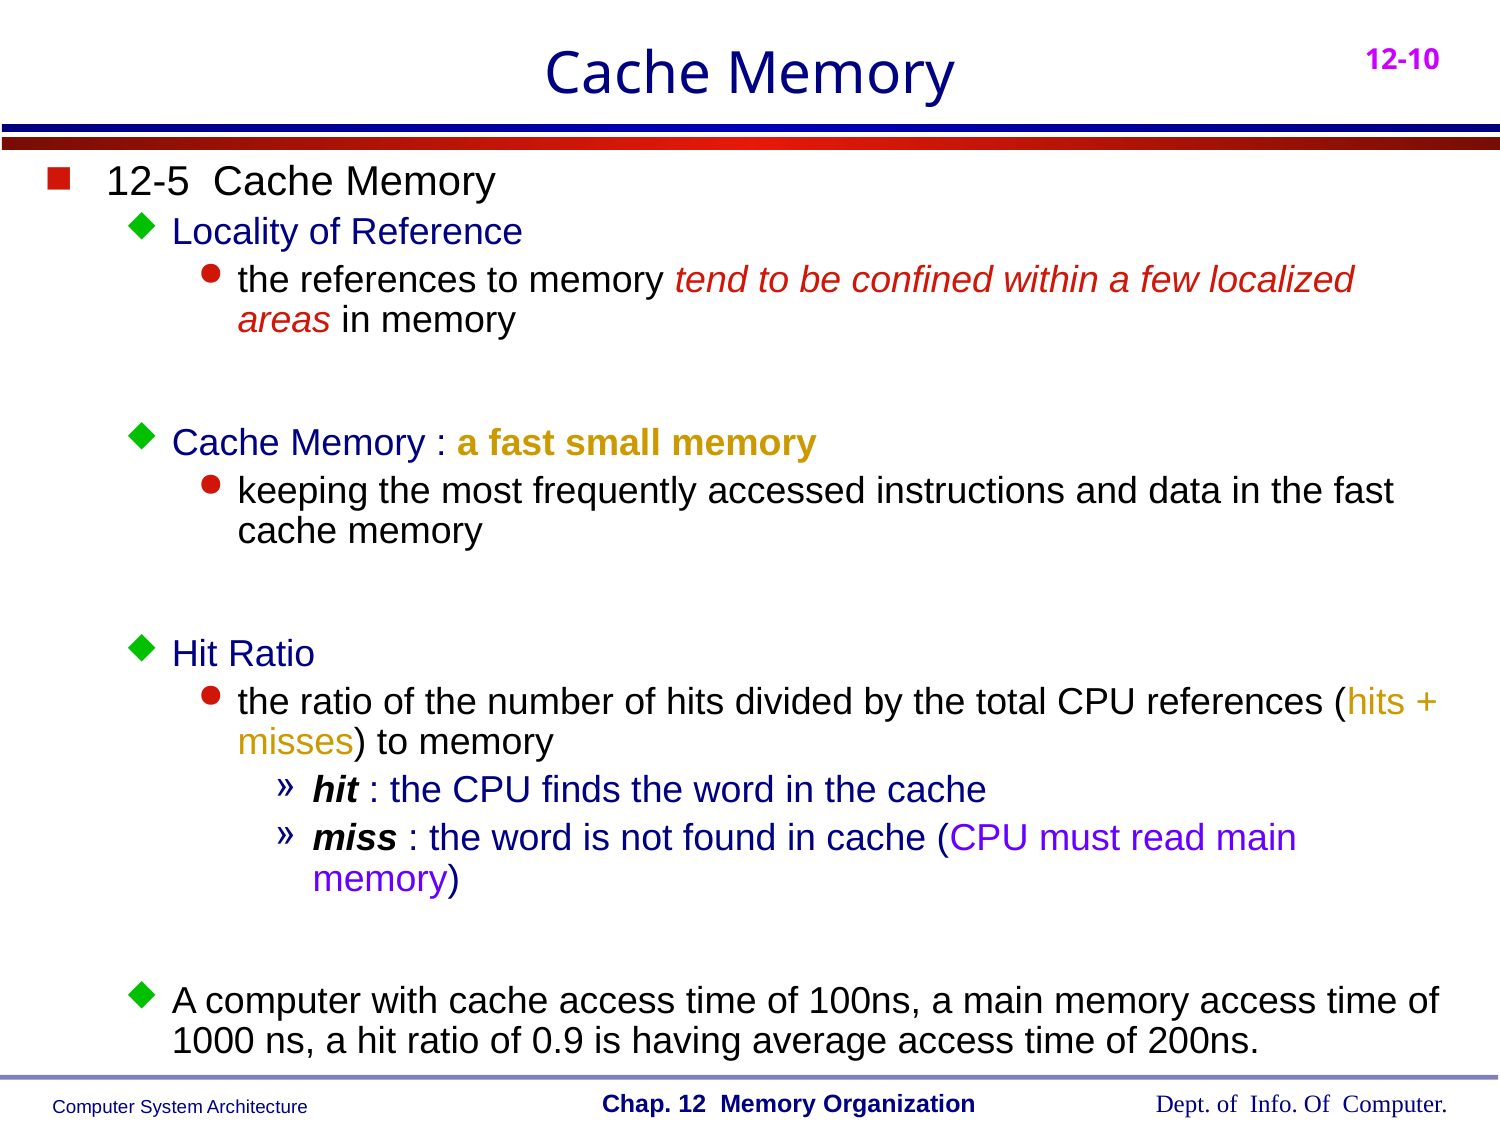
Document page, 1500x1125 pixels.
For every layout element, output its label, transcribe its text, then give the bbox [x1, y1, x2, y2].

list 12-5 Cache Memory Locality of Reference the references to memory tend to be confined within a few localized areas in memory Cache Memory : a fast small memory keeping the most frequently accessed instructions and data in the fast cache memory Hit Ratio the ratio of the number of hits divided by the total CPU references (hits + misses) to memory hit : the CPU finds the word in the cache miss : the word is not found in cache (CPU must read main memory) A computer with cache access time of 100ns, a main memory access time of 1000 ns, a hit ratio of 0.9 is having average access time of 200ns. [34, 151, 1461, 1053]
title Cache Memory [111, 0, 1388, 113]
